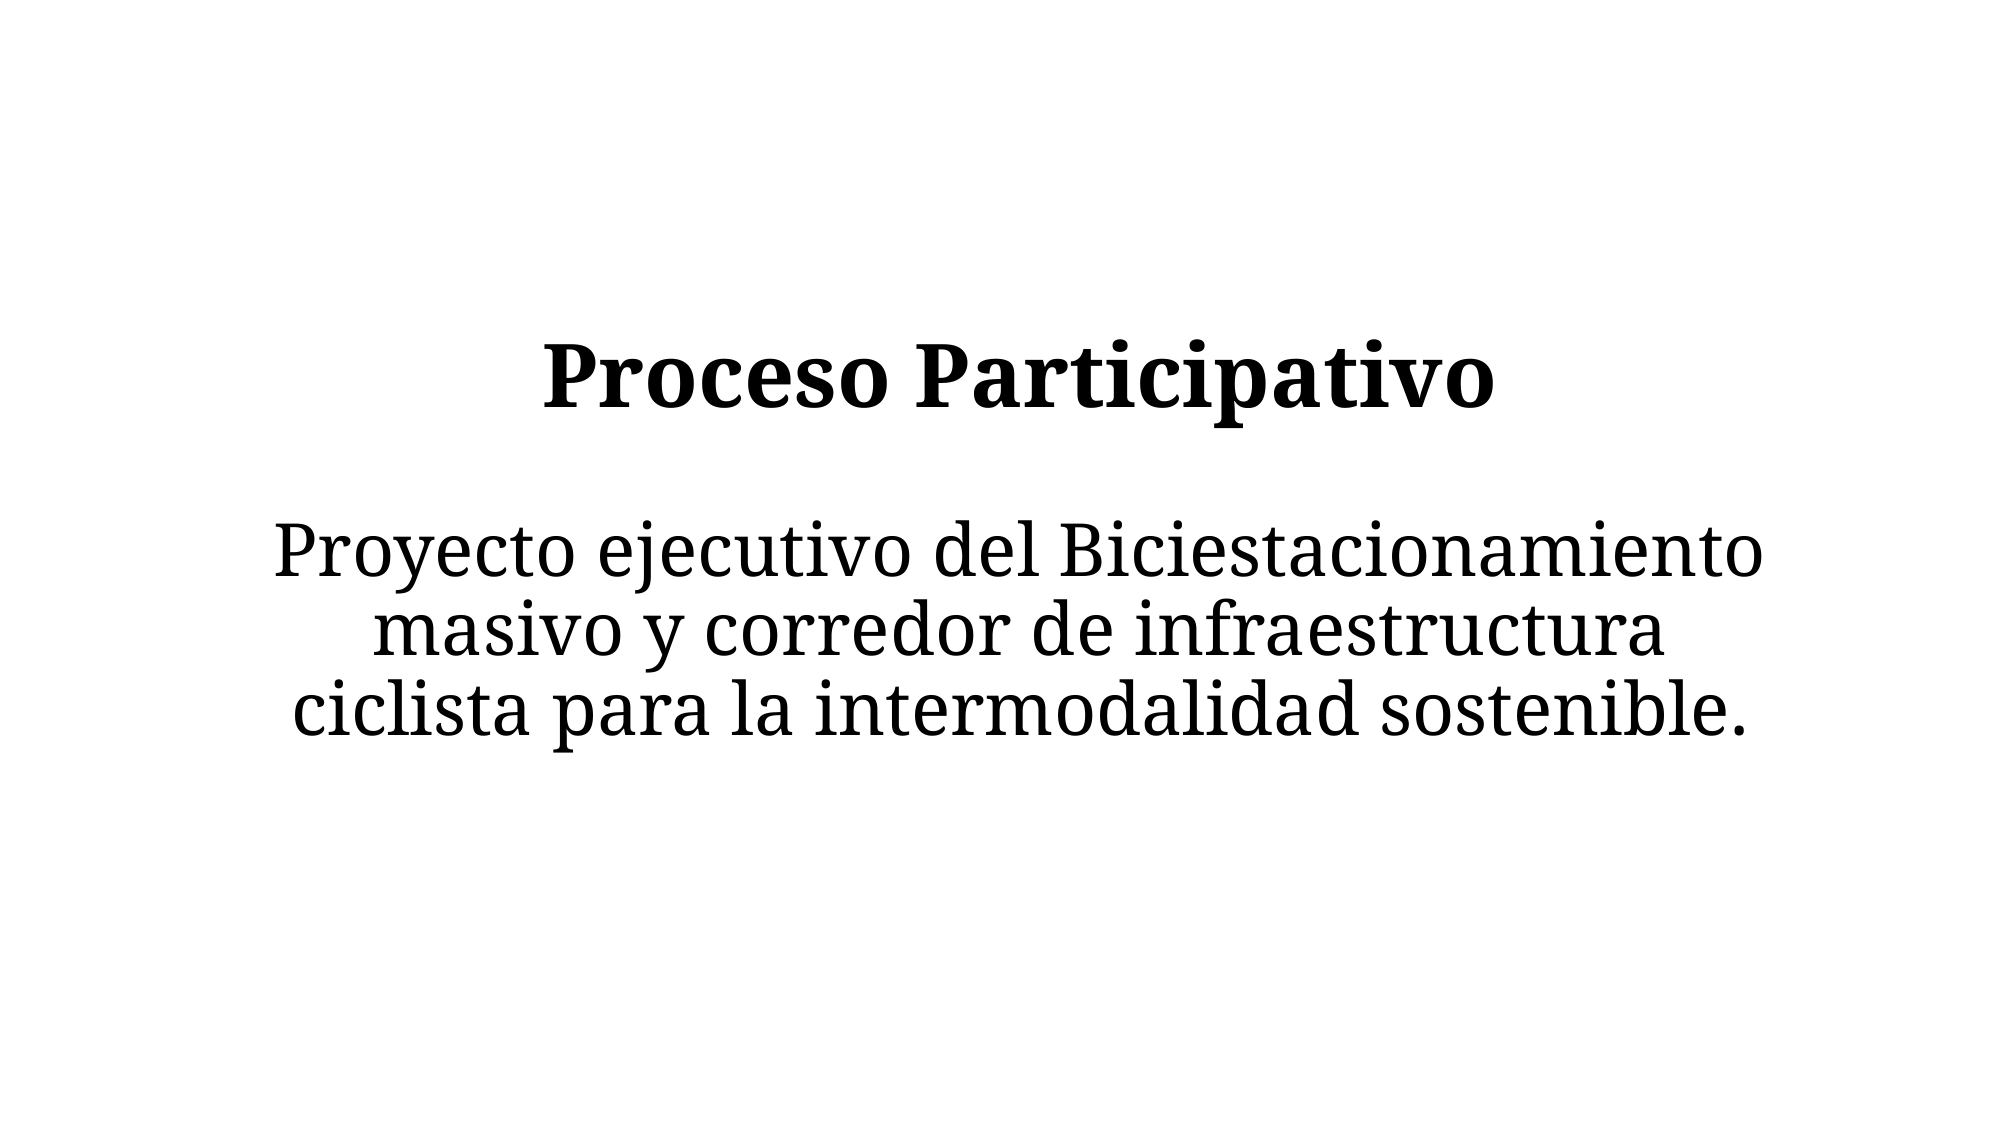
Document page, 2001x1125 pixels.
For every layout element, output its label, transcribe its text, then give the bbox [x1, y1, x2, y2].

title Proceso Participativo Proyecto ejecutivo del Biciestacionamiento masivo y corredor de infraestructura ciclista para la intermodalidad sostenible. [238, 266, 1802, 759]
